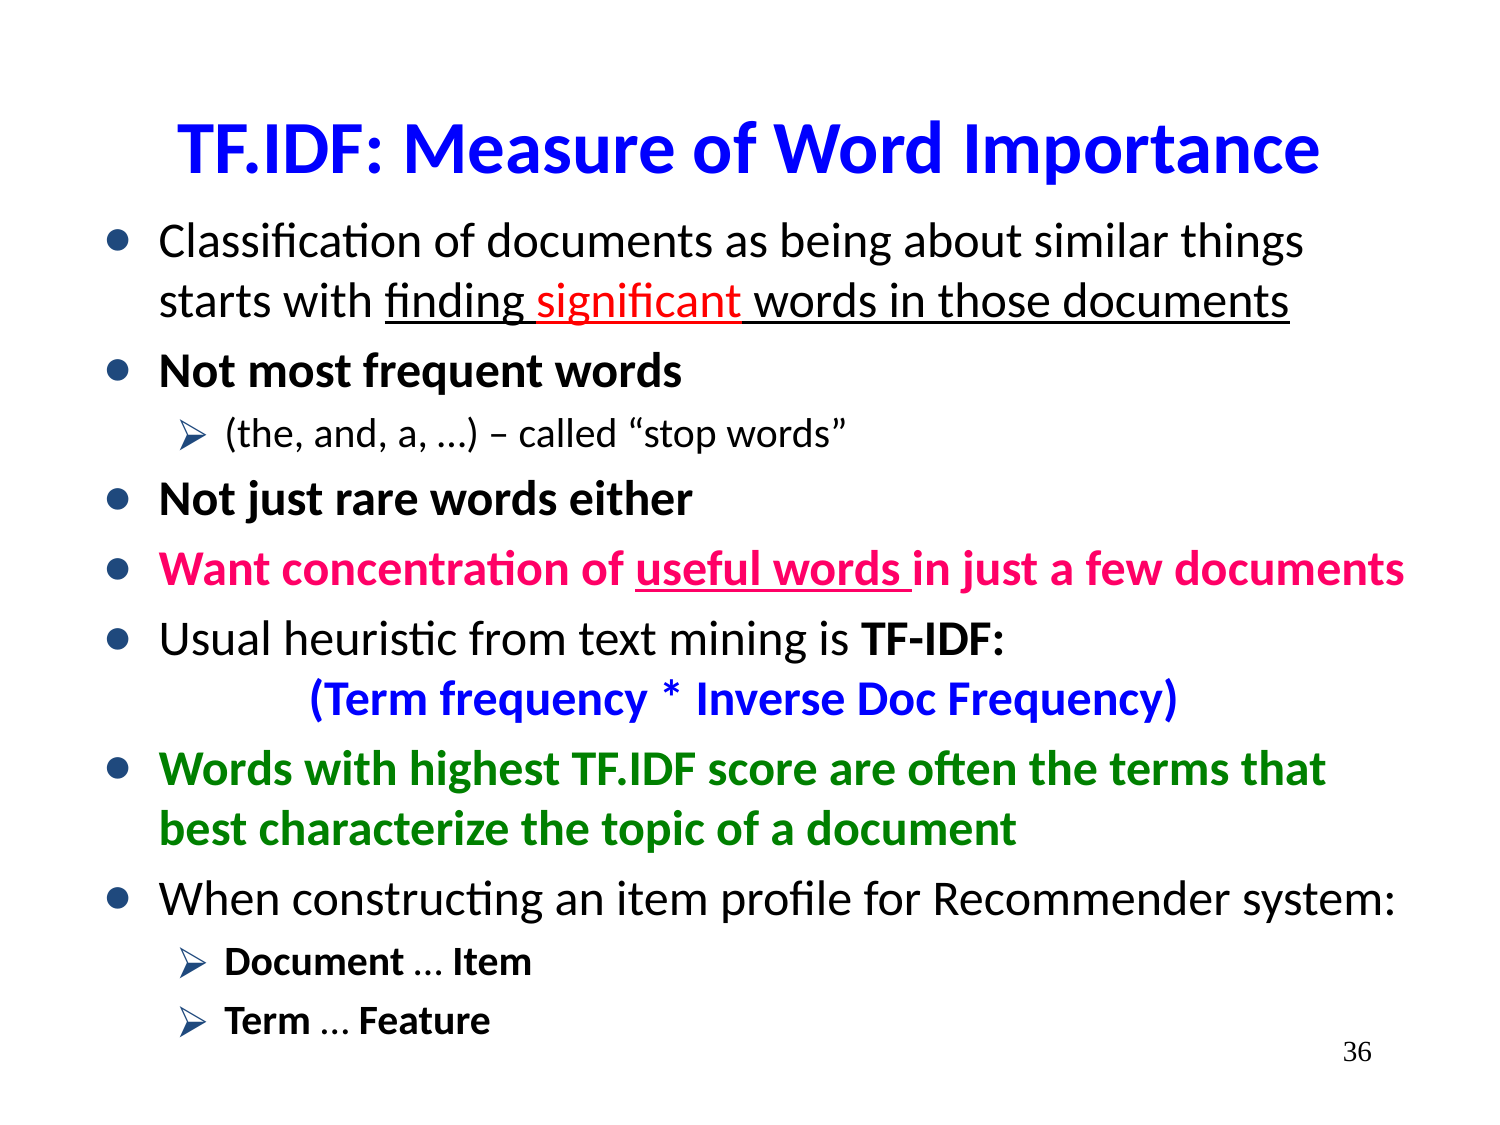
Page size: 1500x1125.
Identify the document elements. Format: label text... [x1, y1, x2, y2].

title TF.IDF: Measure of Word Importance [112, 50, 1388, 200]
slide_number ‹#› [1074, 1025, 1388, 1100]
list Classification of documents as being about similar things starts with finding significant words in those documents Not most frequent words (the, and, a, …) – called “stop words” Not just rare words either Want concentration of useful words in just a few documents Usual heuristic from text mining is TF-IDF: (Term frequency * Inverse Doc Frequency) Words with highest TF.IDF score are often the terms that best characterize the topic of a document When constructing an item profile for Recommender system: Document … Item Term … Feature [87, 200, 1438, 1075]
